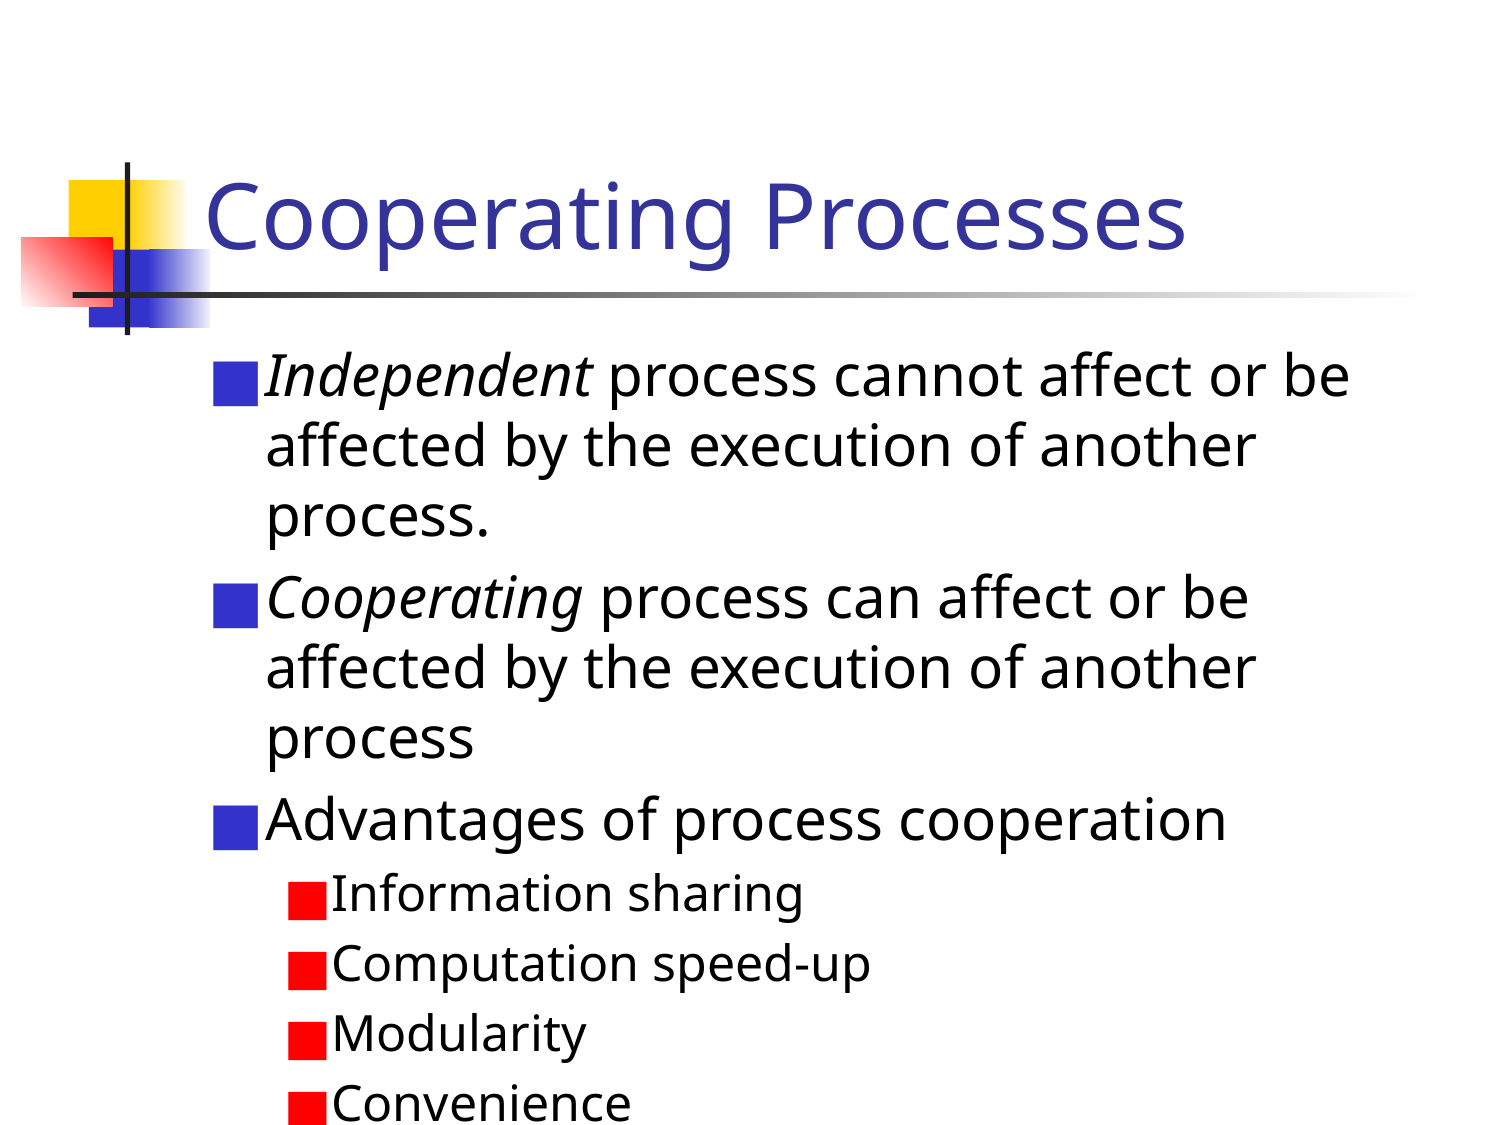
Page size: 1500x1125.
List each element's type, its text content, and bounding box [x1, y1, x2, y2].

list Independent process cannot affect or be affected by the execution of another process. Cooperating process can affect or be affected by the execution of another process Advantages of process cooperation Information sharing Computation speed-up Modularity Convenience [193, 331, 1469, 1006]
title Cooperating Processes [188, 35, 1468, 275]
